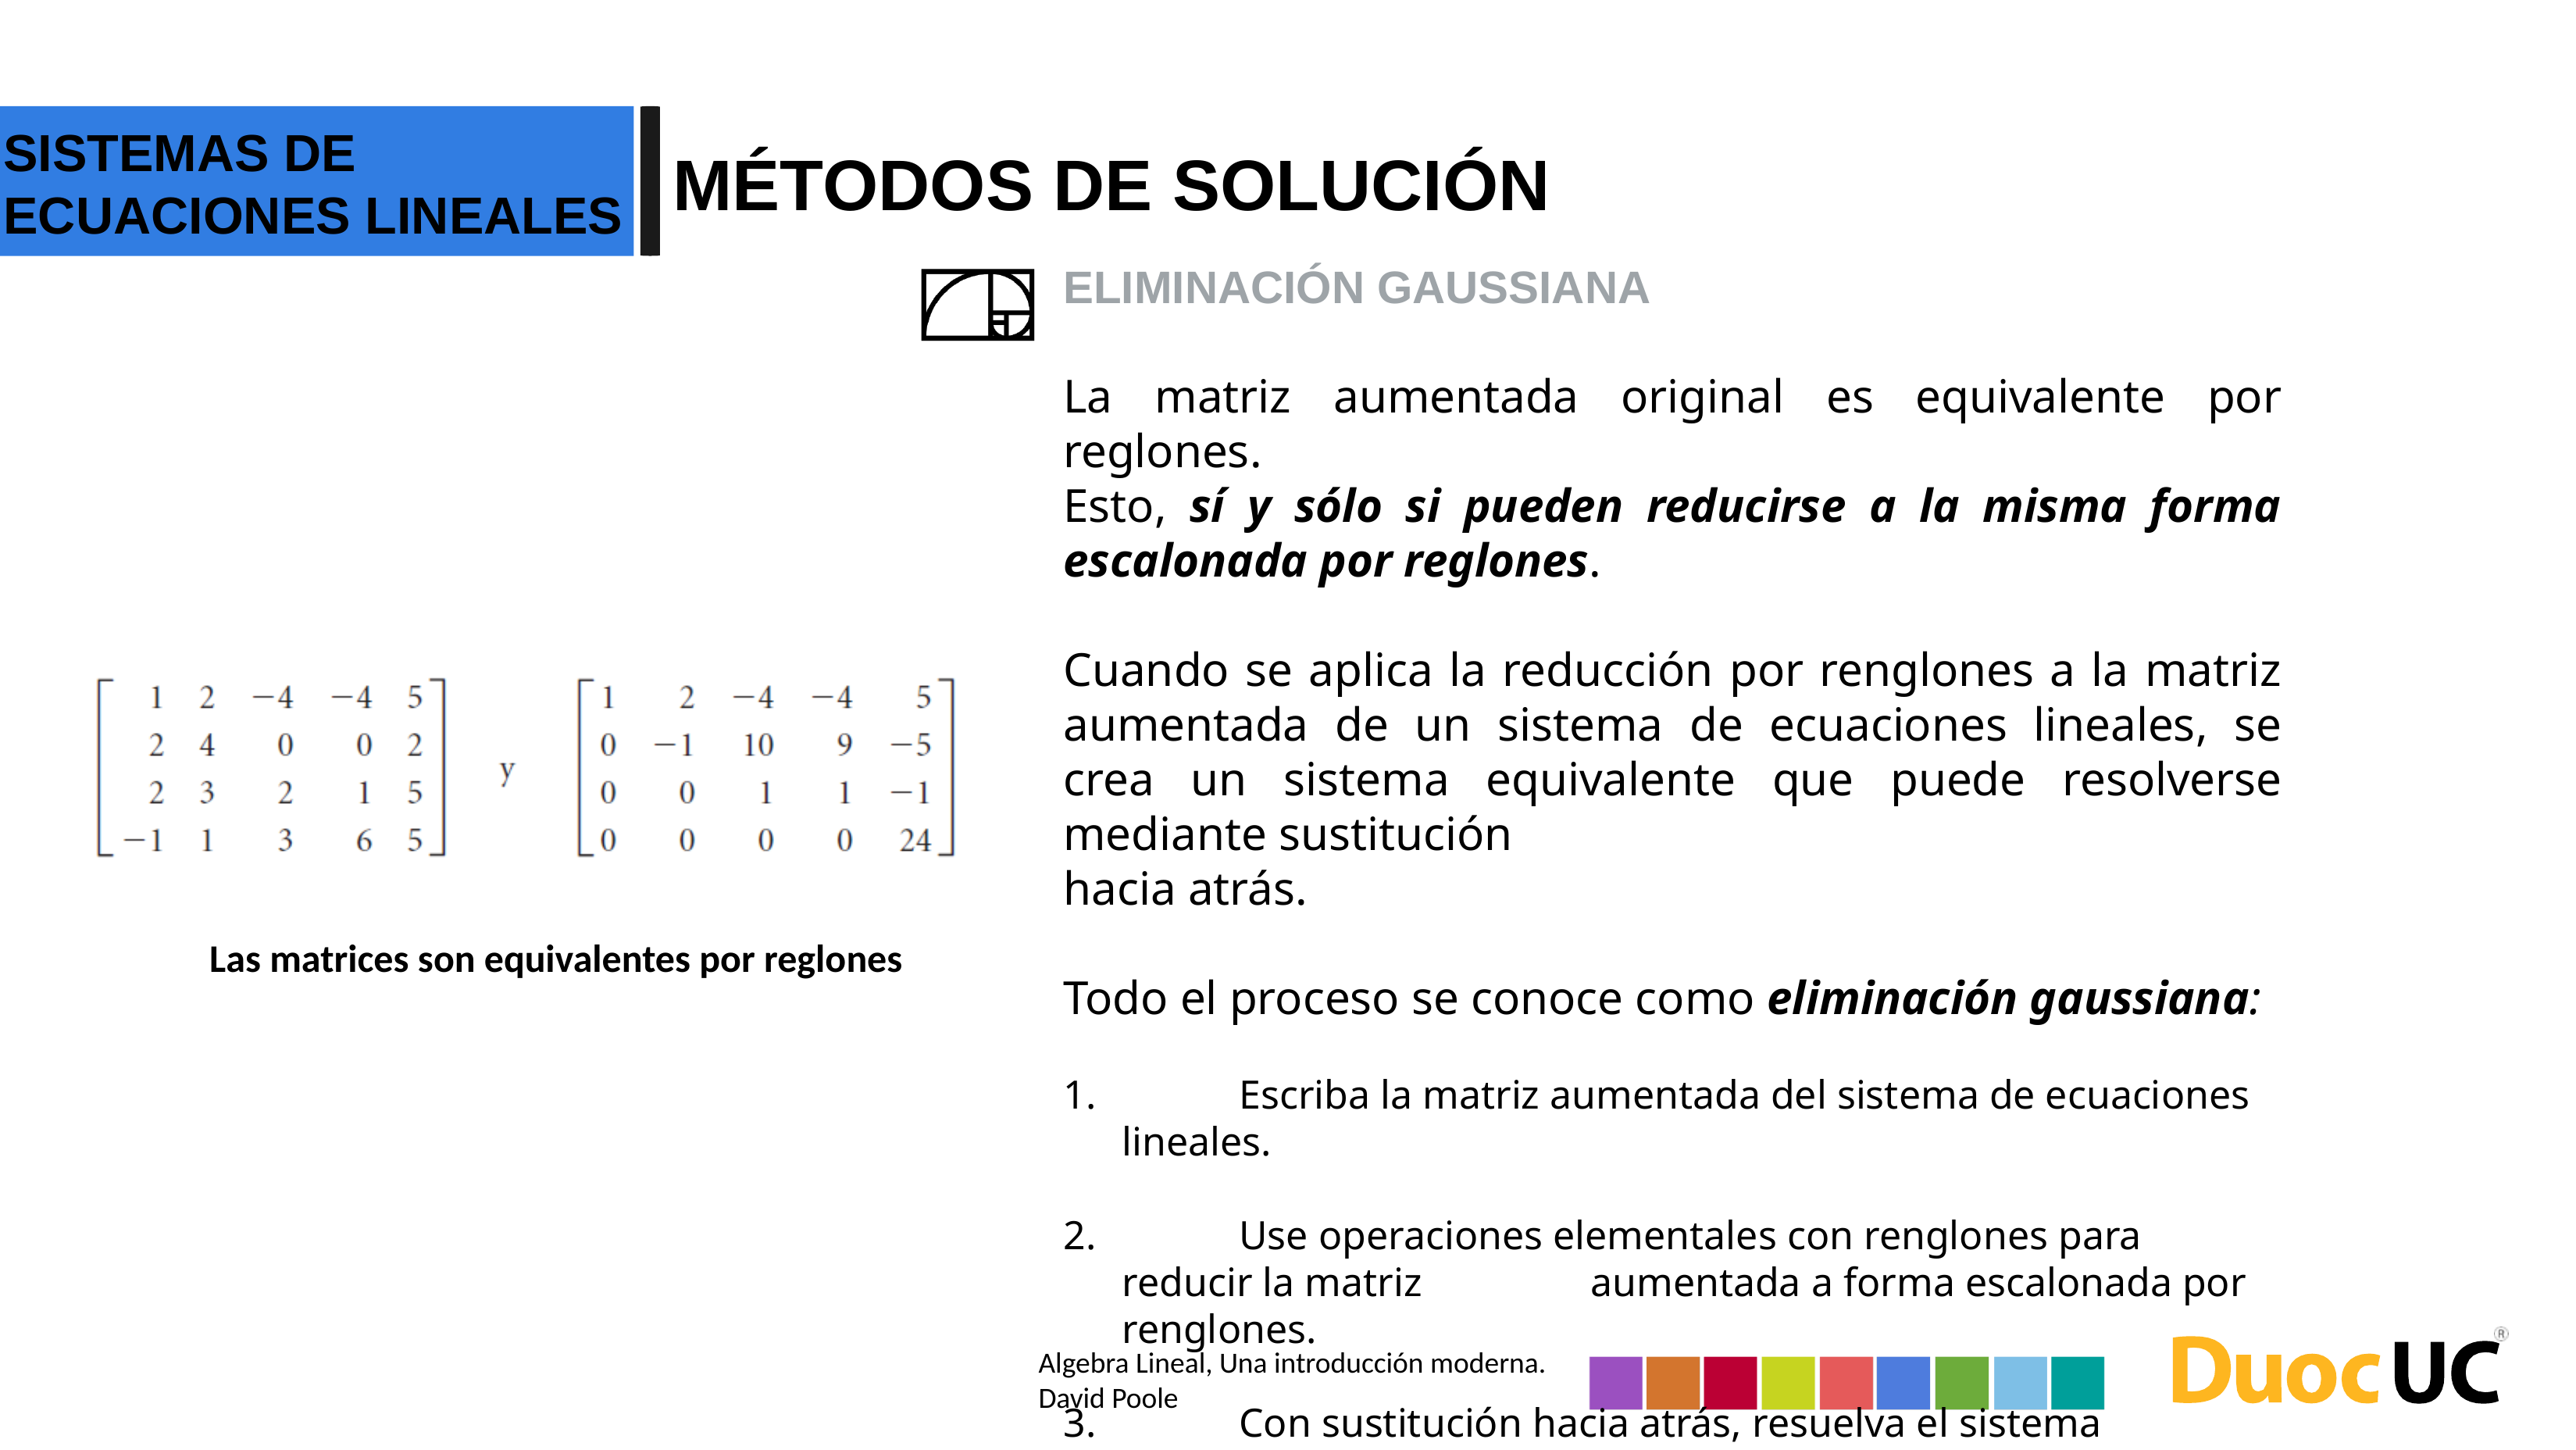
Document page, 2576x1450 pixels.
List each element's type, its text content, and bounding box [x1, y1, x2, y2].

picture [2494, 1327, 2509, 1341]
text_box SISTEMAS DE ECUACIONES LINEALES [3, 119, 642, 245]
picture [918, 245, 1036, 364]
text_box Algebra Lineal, Una introducción moderna. David Poole [1026, 1338, 1565, 1420]
text_box Las matrices son equivalentes por reglones [198, 927, 915, 987]
picture [73, 655, 977, 881]
text_box MÉTODOS DE SOLUCIÓN [673, 138, 1893, 225]
text_box ELIMINACIÓN GAUSSIANA La matriz aumentada original es equivalente por reglones. Esto, sí y sólo si pueden reducirse a la misma forma escalonada por reglones. Cuando se aplica la reducción por renglones a la matriz aumentada de un sistema de ecuaciones lineales, se crea un sistema equivalente que puede resolverse mediante sustitución hacia atrás. Todo el proceso se conoce como eliminación gaussiana: Escriba la matriz aumentada del sistema de ecuaciones lineales. Use operaciones elementales con renglones para reducir la matriz aumentada a forma escalonada por renglones. Con sustitución hacia atrás, resuelva el sistema equivalente que corresponda a la matriz reducida por renglones. [1063, 245, 2282, 1450]
